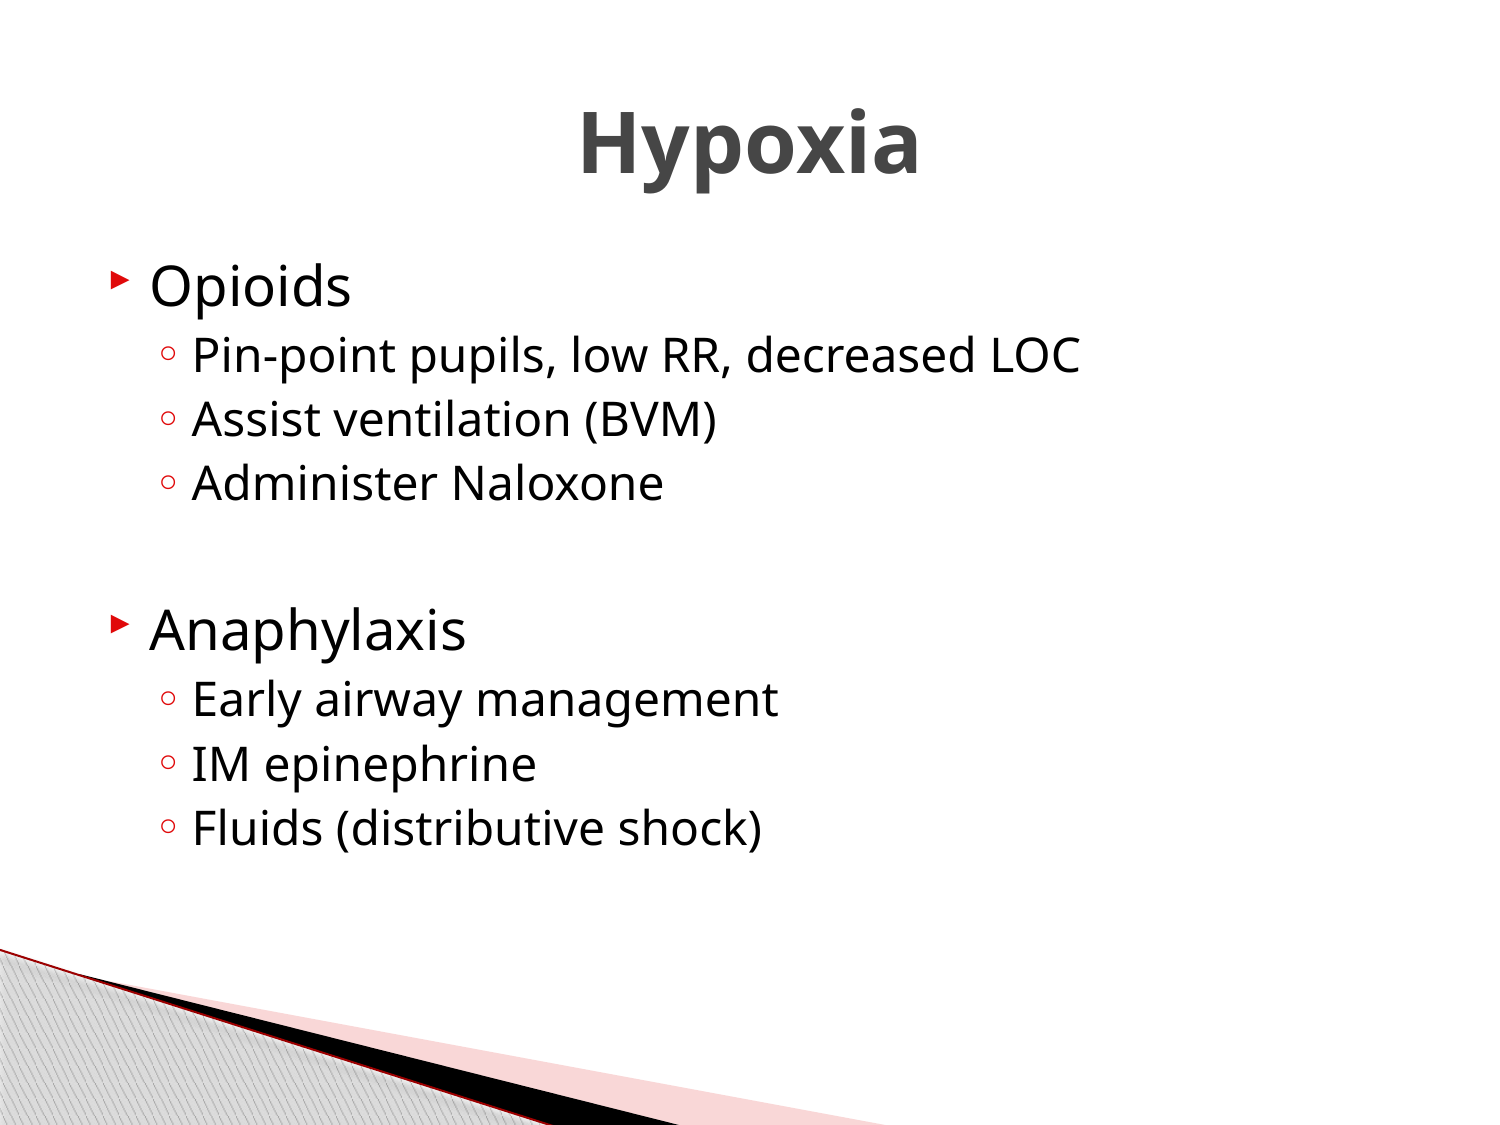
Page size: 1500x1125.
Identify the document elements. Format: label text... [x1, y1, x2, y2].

title Hypoxia [75, 45, 1425, 233]
list Opioids Pin-point pupils, low RR, decreased LOC Assist ventilation (BVM) Administer Naloxone Anaphylaxis Early airway management IM epinephrine Fluids (distributive shock) [75, 243, 1370, 986]
